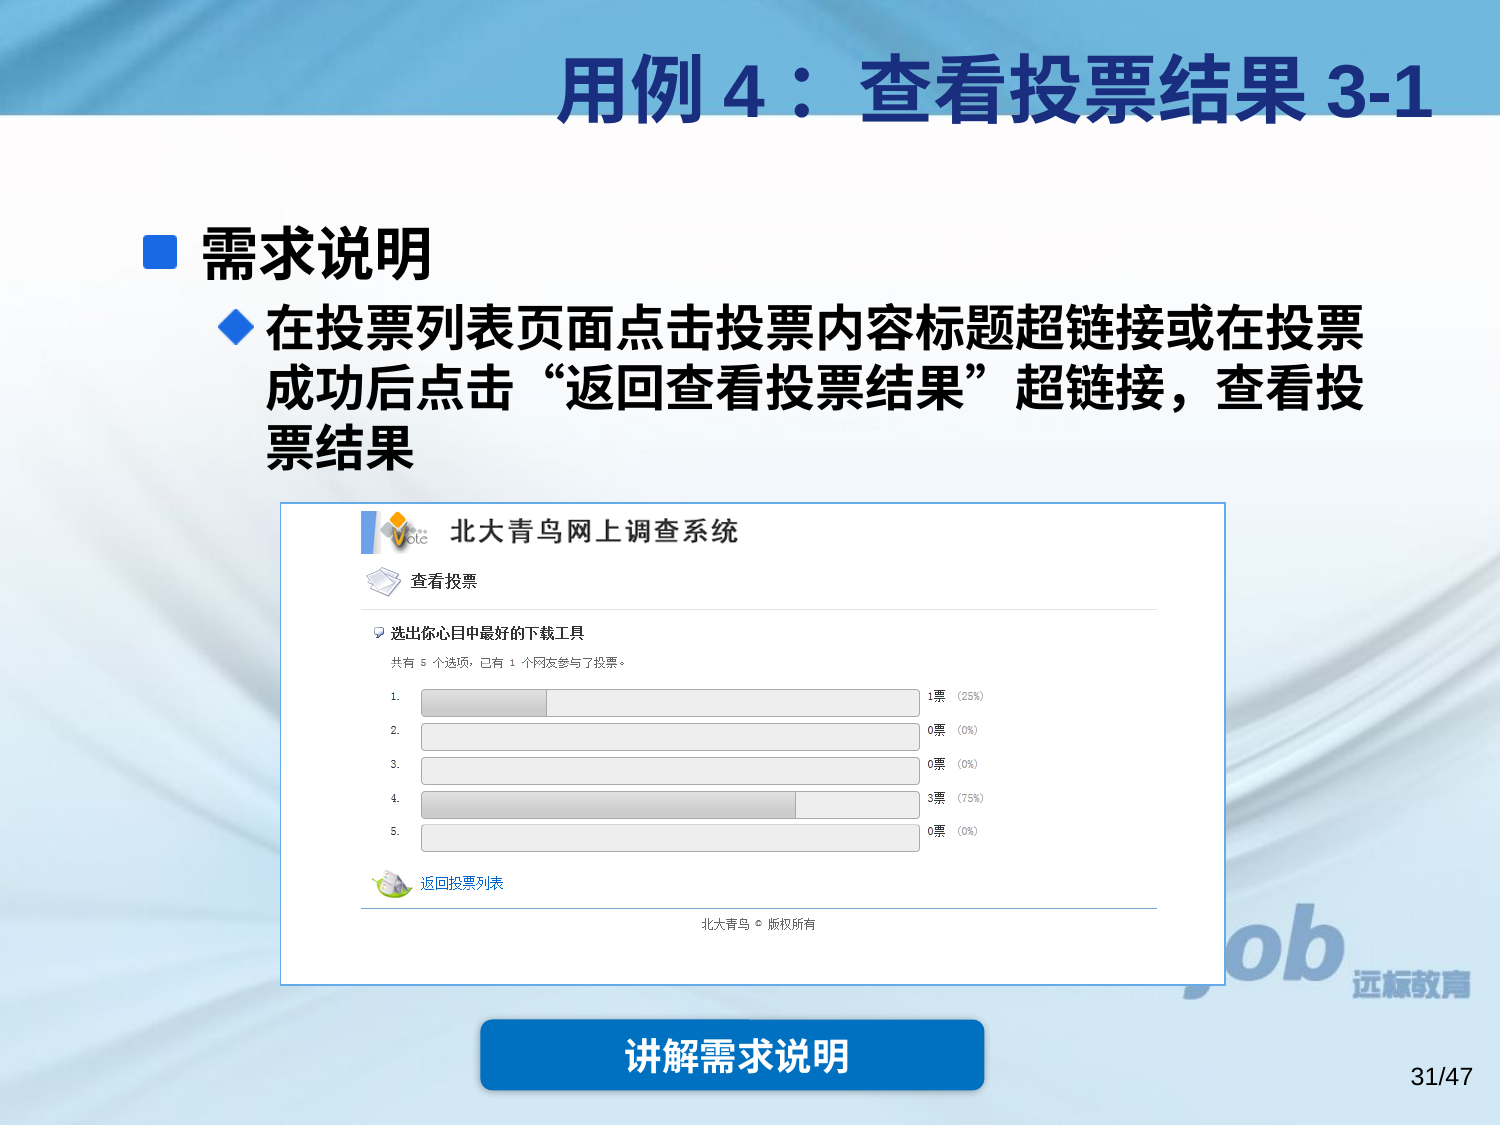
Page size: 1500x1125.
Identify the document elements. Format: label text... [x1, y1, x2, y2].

list 需求说明 在投票列表页面点击投票内容标题超链接或在投票成功后点击“返回查看投票结果”超链接，查看投票结果 [128, 209, 1383, 1032]
picture [0, 0, 1500, 1125]
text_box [480, 1019, 985, 1091]
slide_number 31/47 [1138, 1053, 1489, 1114]
title 用例4：查看投票结果3-1 [120, 34, 1471, 183]
